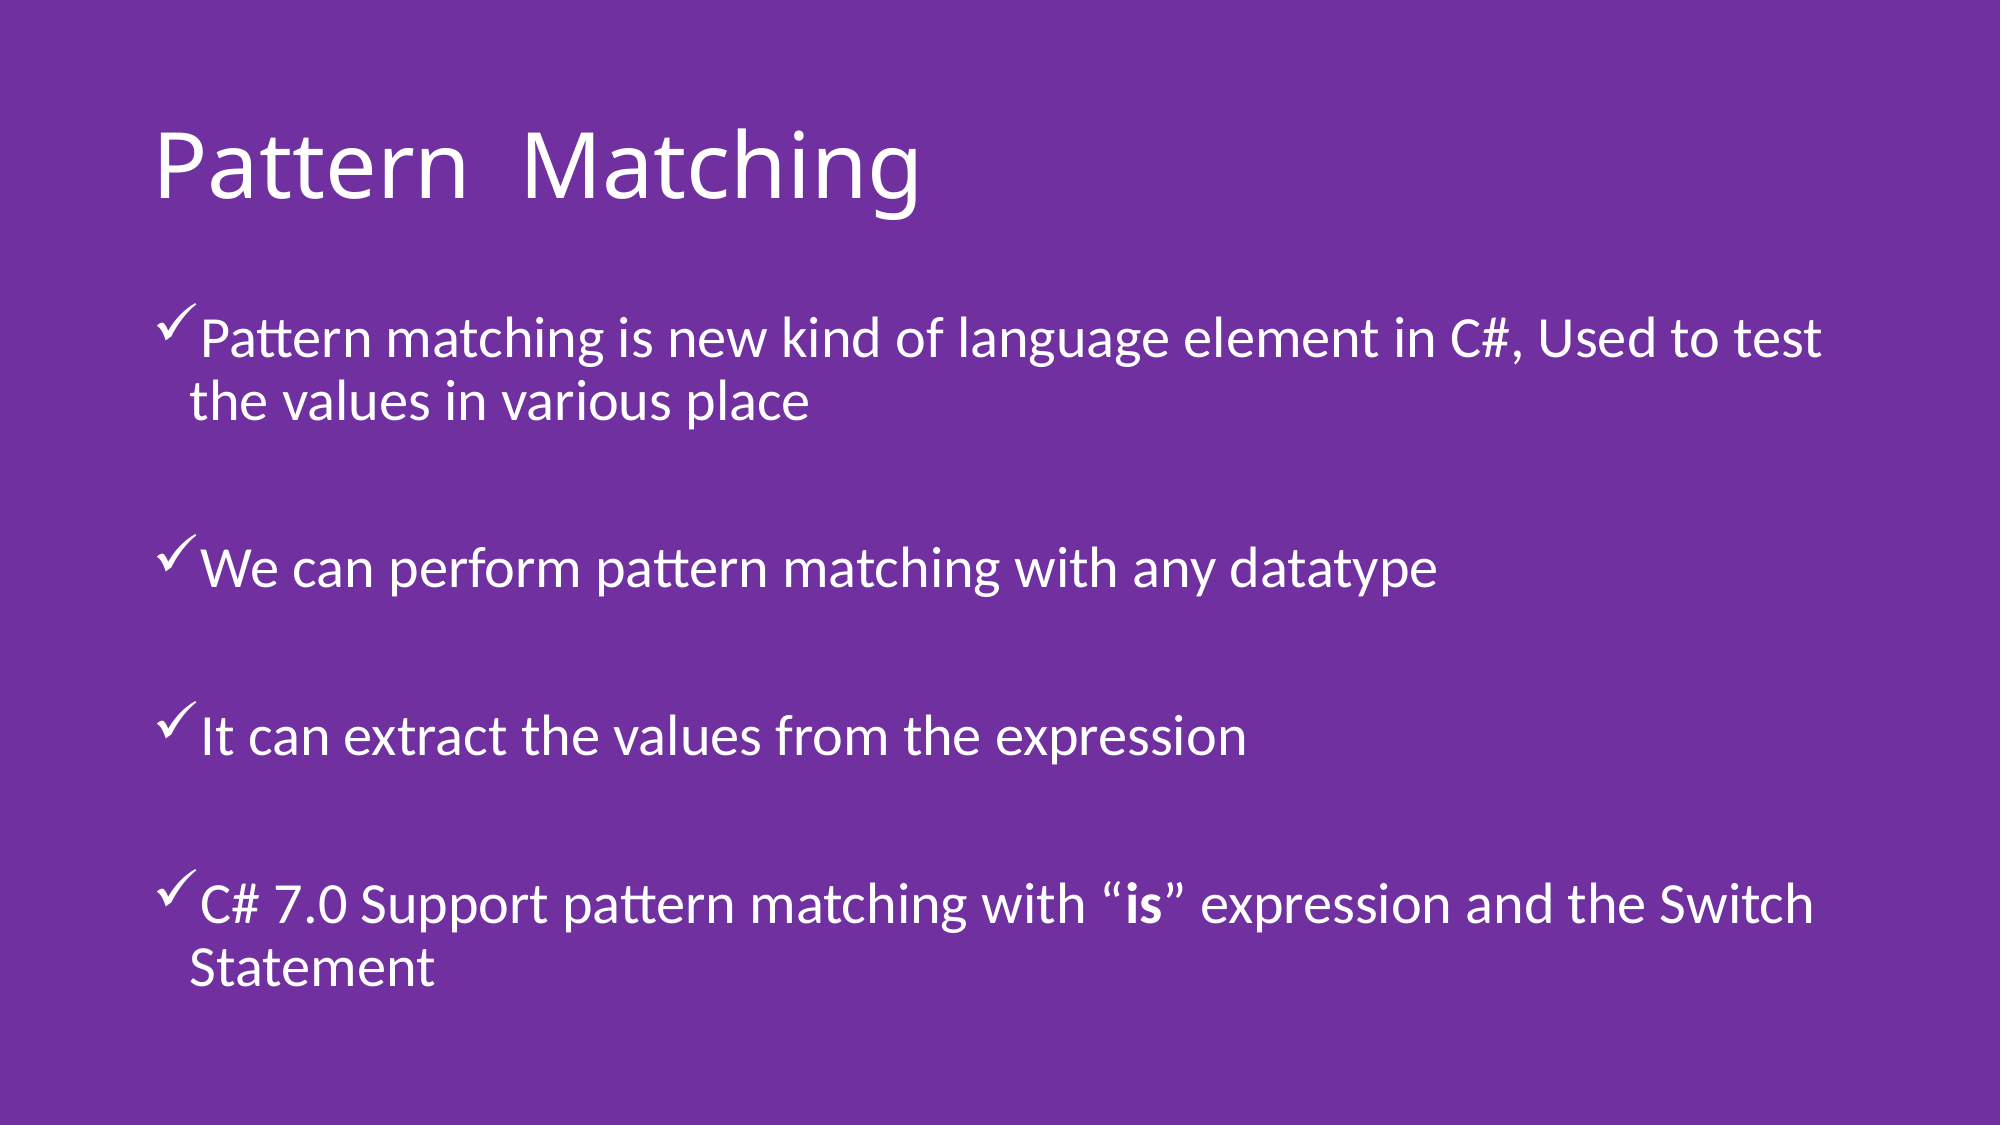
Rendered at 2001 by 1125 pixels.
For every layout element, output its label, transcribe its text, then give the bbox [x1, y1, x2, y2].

title Pattern Matching [137, 59, 1863, 278]
list Pattern matching is new kind of language element in C#, Used to test the values in various place We can perform pattern matching with any datatype It can extract the values from the expression C# 7.0 Support pattern matching with “is” expression and the Switch Statement [137, 299, 1863, 1014]
